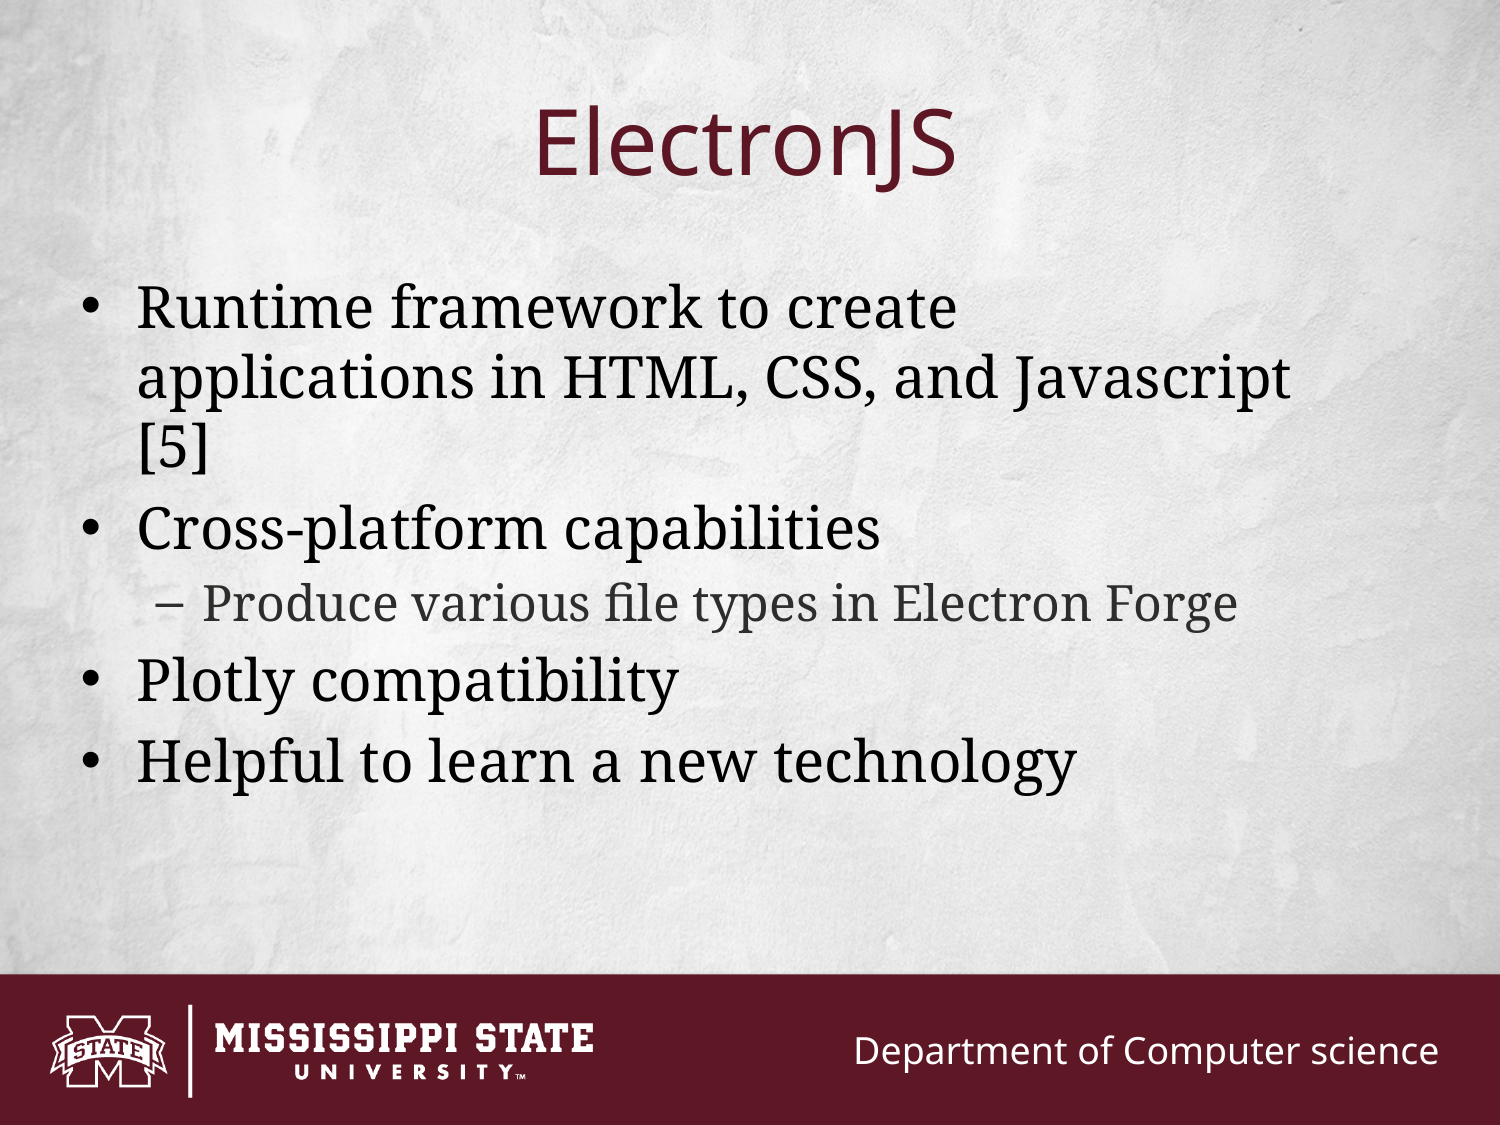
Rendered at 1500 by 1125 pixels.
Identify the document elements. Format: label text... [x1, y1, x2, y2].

picture [49, 1004, 593, 1098]
list Runtime framework to create applications in HTML, CSS, and Javascript [5] Cross-platform capabilities Produce various file types in Electron Forge Plotly compatibility Helpful to learn a new technology [65, 262, 1318, 933]
title ElectronJS [65, 45, 1425, 233]
